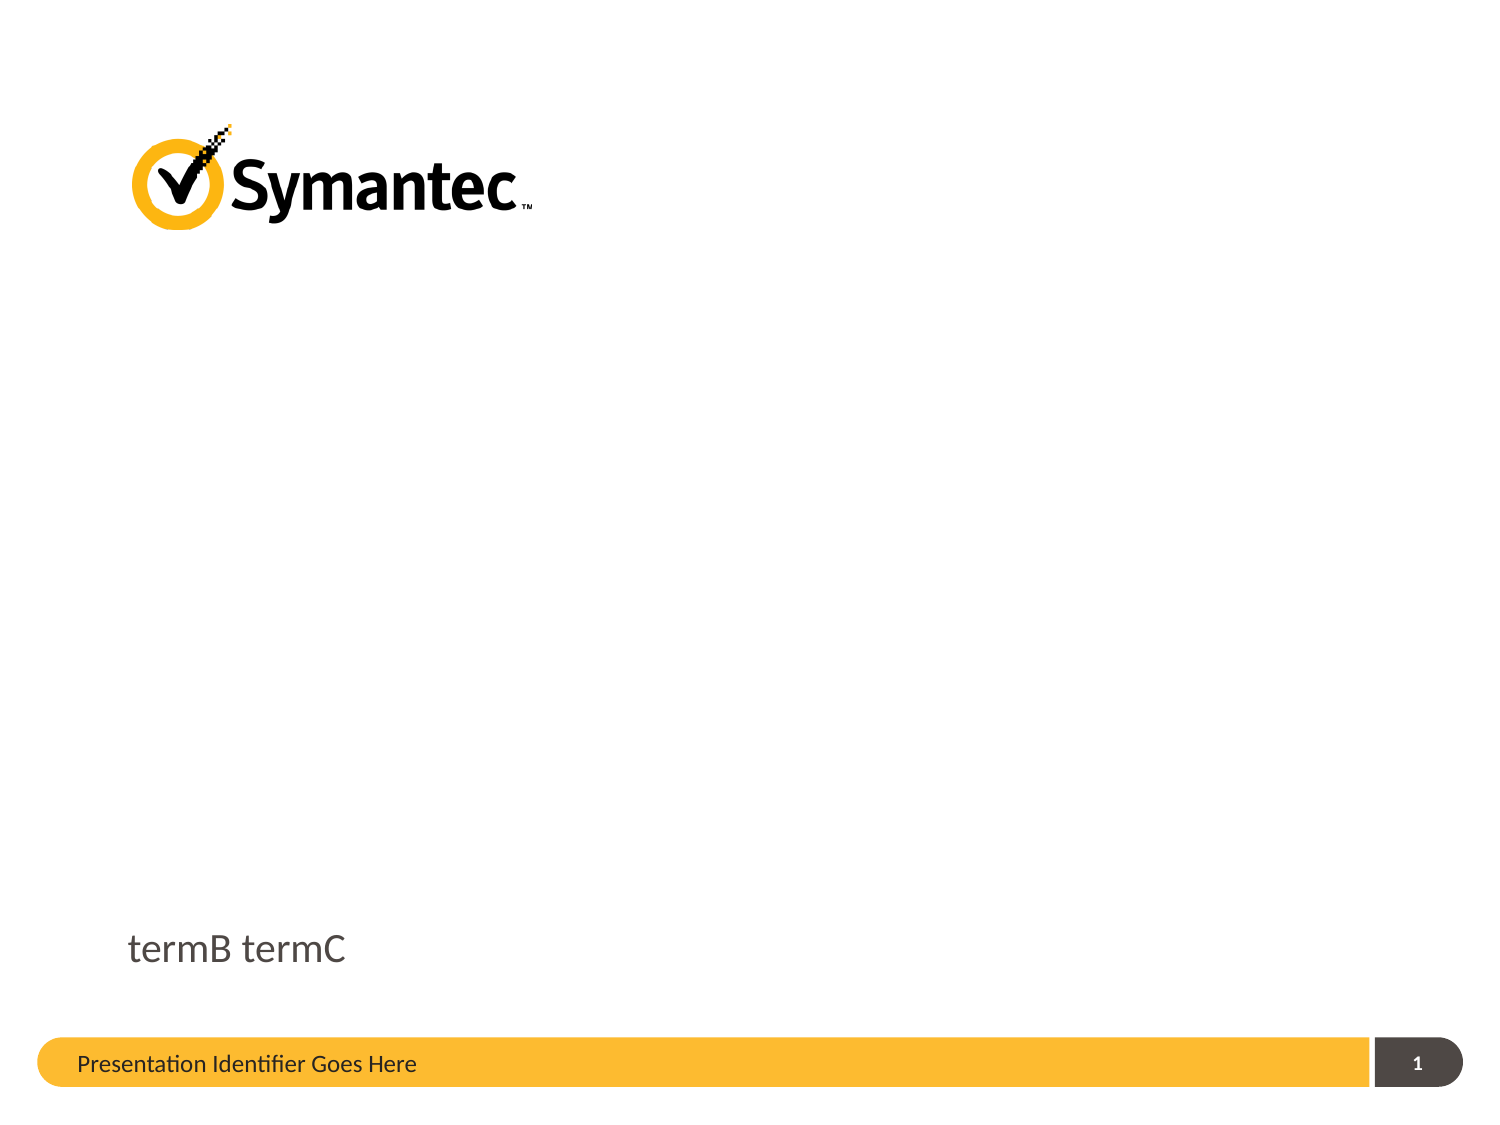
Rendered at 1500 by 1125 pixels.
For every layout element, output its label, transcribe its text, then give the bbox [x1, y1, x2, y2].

footer Presentation Identifier Goes Here [62, 1042, 749, 1082]
list termB termC [112, 918, 1126, 982]
picture [132, 124, 532, 230]
slide_number 1 [1402, 1049, 1428, 1075]
